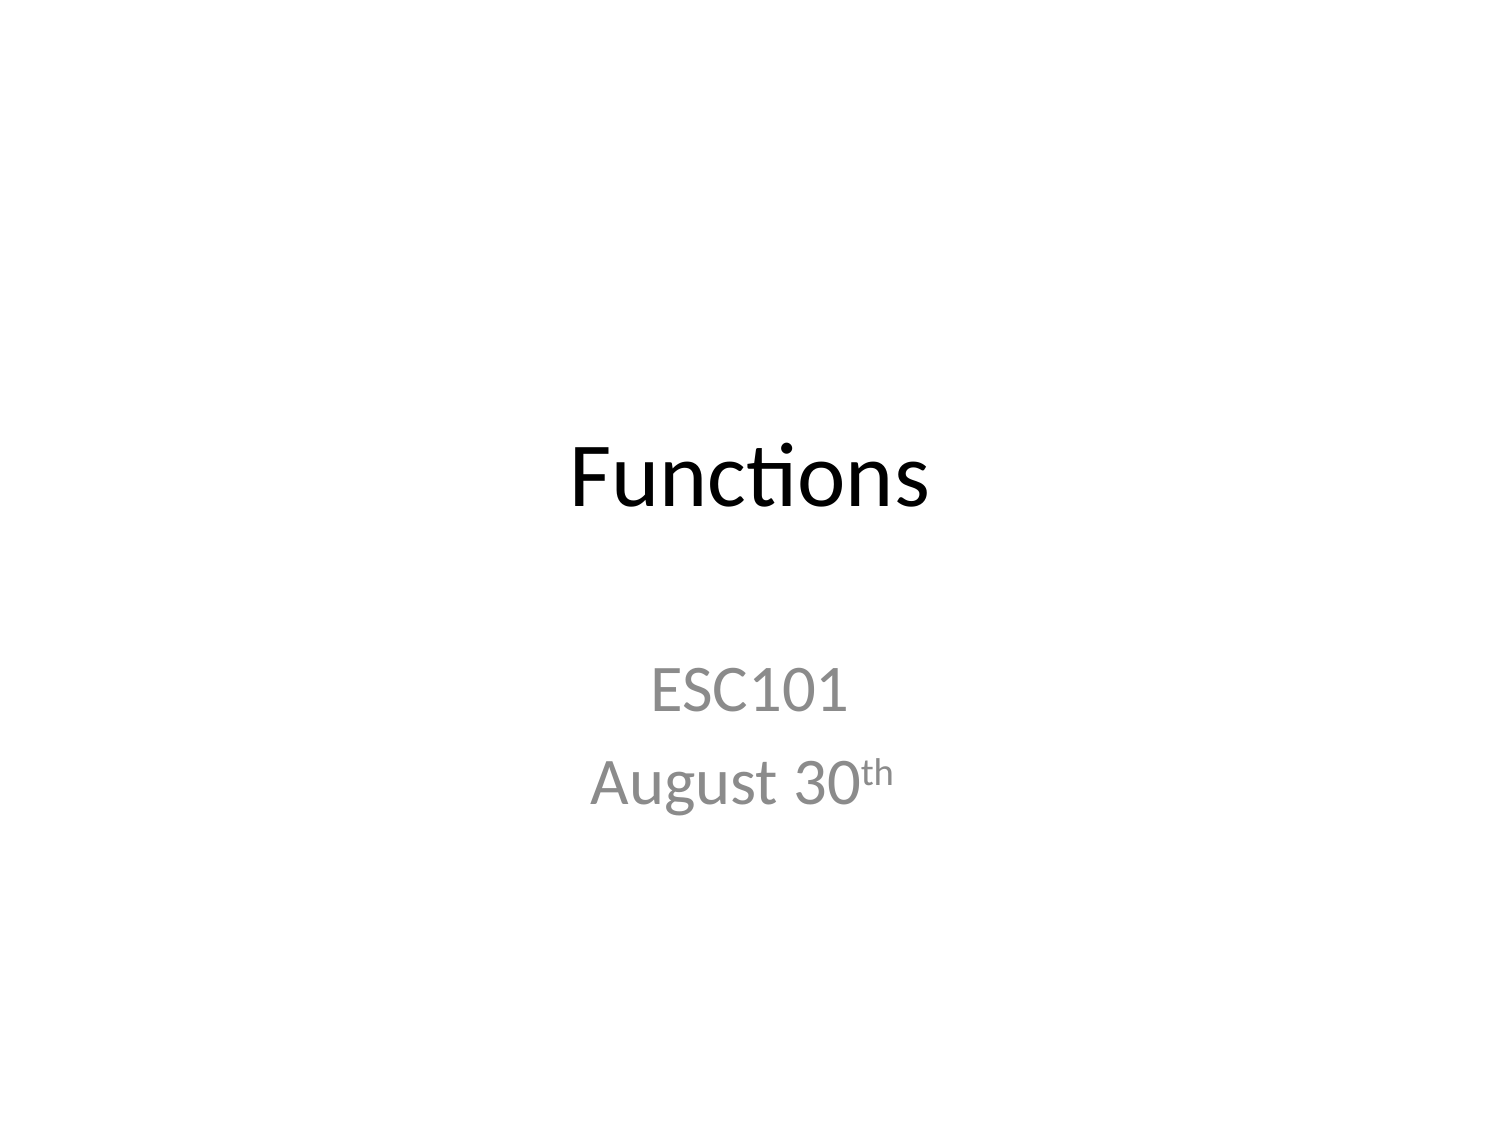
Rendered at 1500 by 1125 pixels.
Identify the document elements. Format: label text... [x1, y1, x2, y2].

subtitle ESC101 August 30th [225, 637, 1275, 925]
title Functions [112, 349, 1388, 591]
